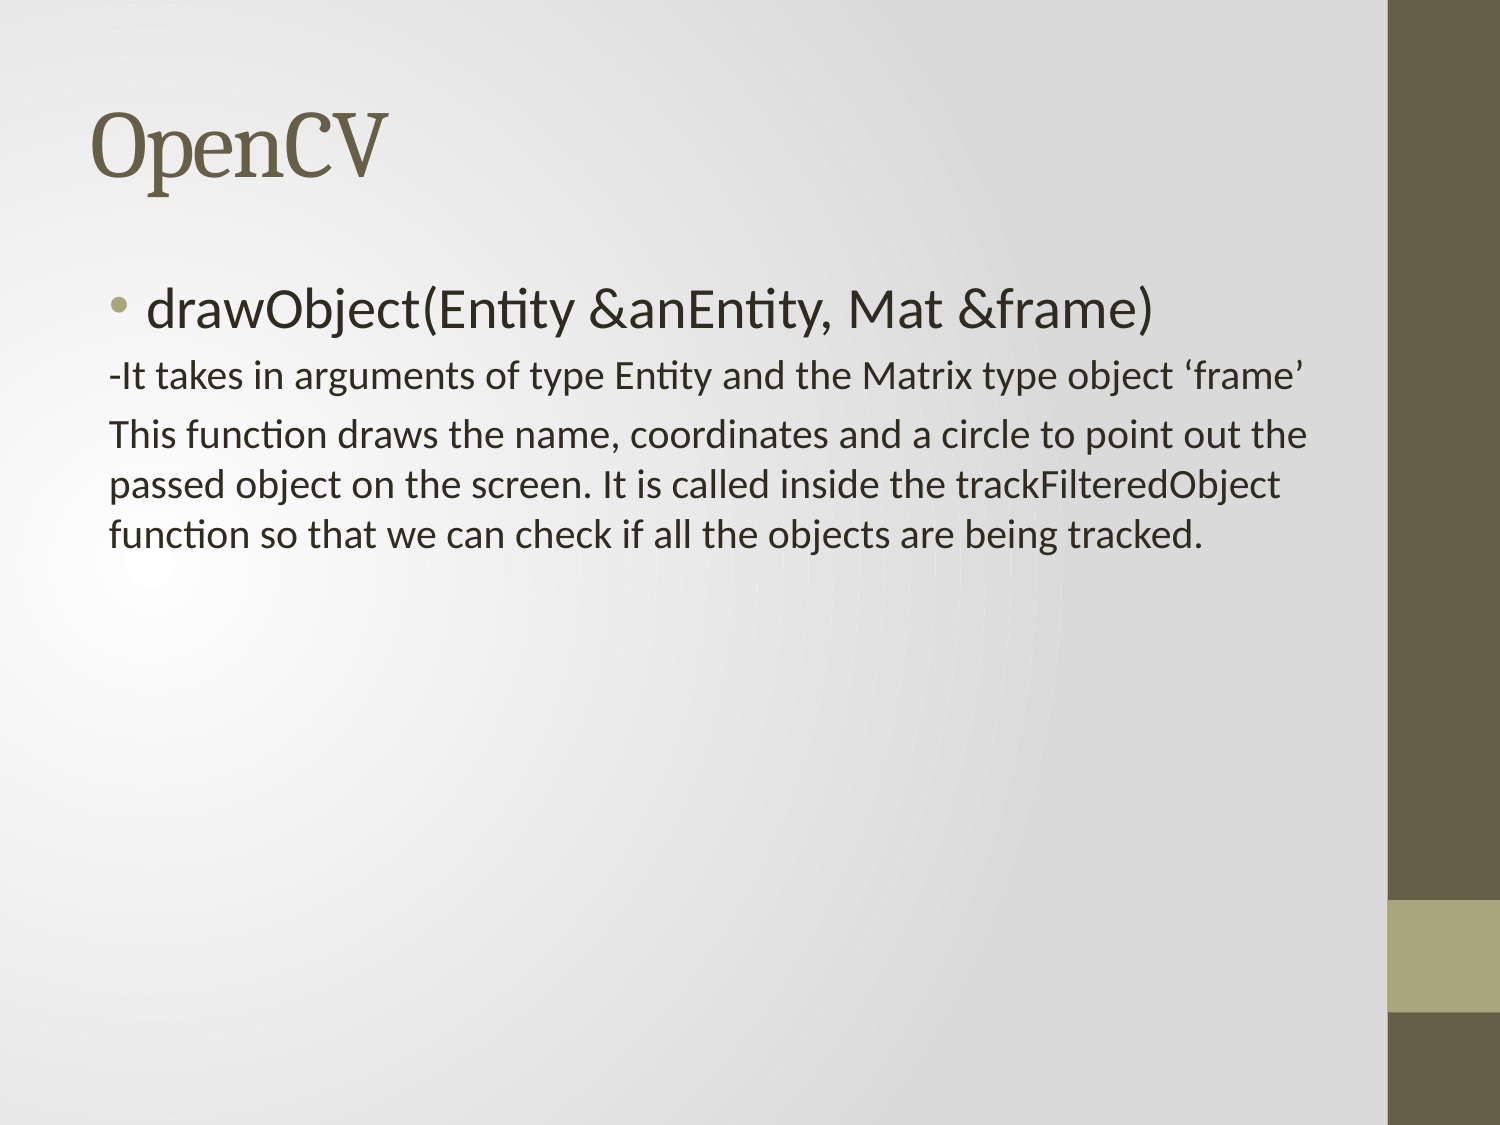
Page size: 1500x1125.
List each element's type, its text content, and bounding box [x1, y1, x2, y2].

title OpenCV [75, 45, 1325, 233]
list drawObject(Entity &anEntity, Mat &frame) -It takes in arguments of type Entity and the Matrix type object ‘frame’ This function draws the name, coordinates and a circle to point out the passed object on the screen. It is called inside the trackFilteredObject function so that we can check if all the objects are being tracked. [75, 262, 1325, 1050]
